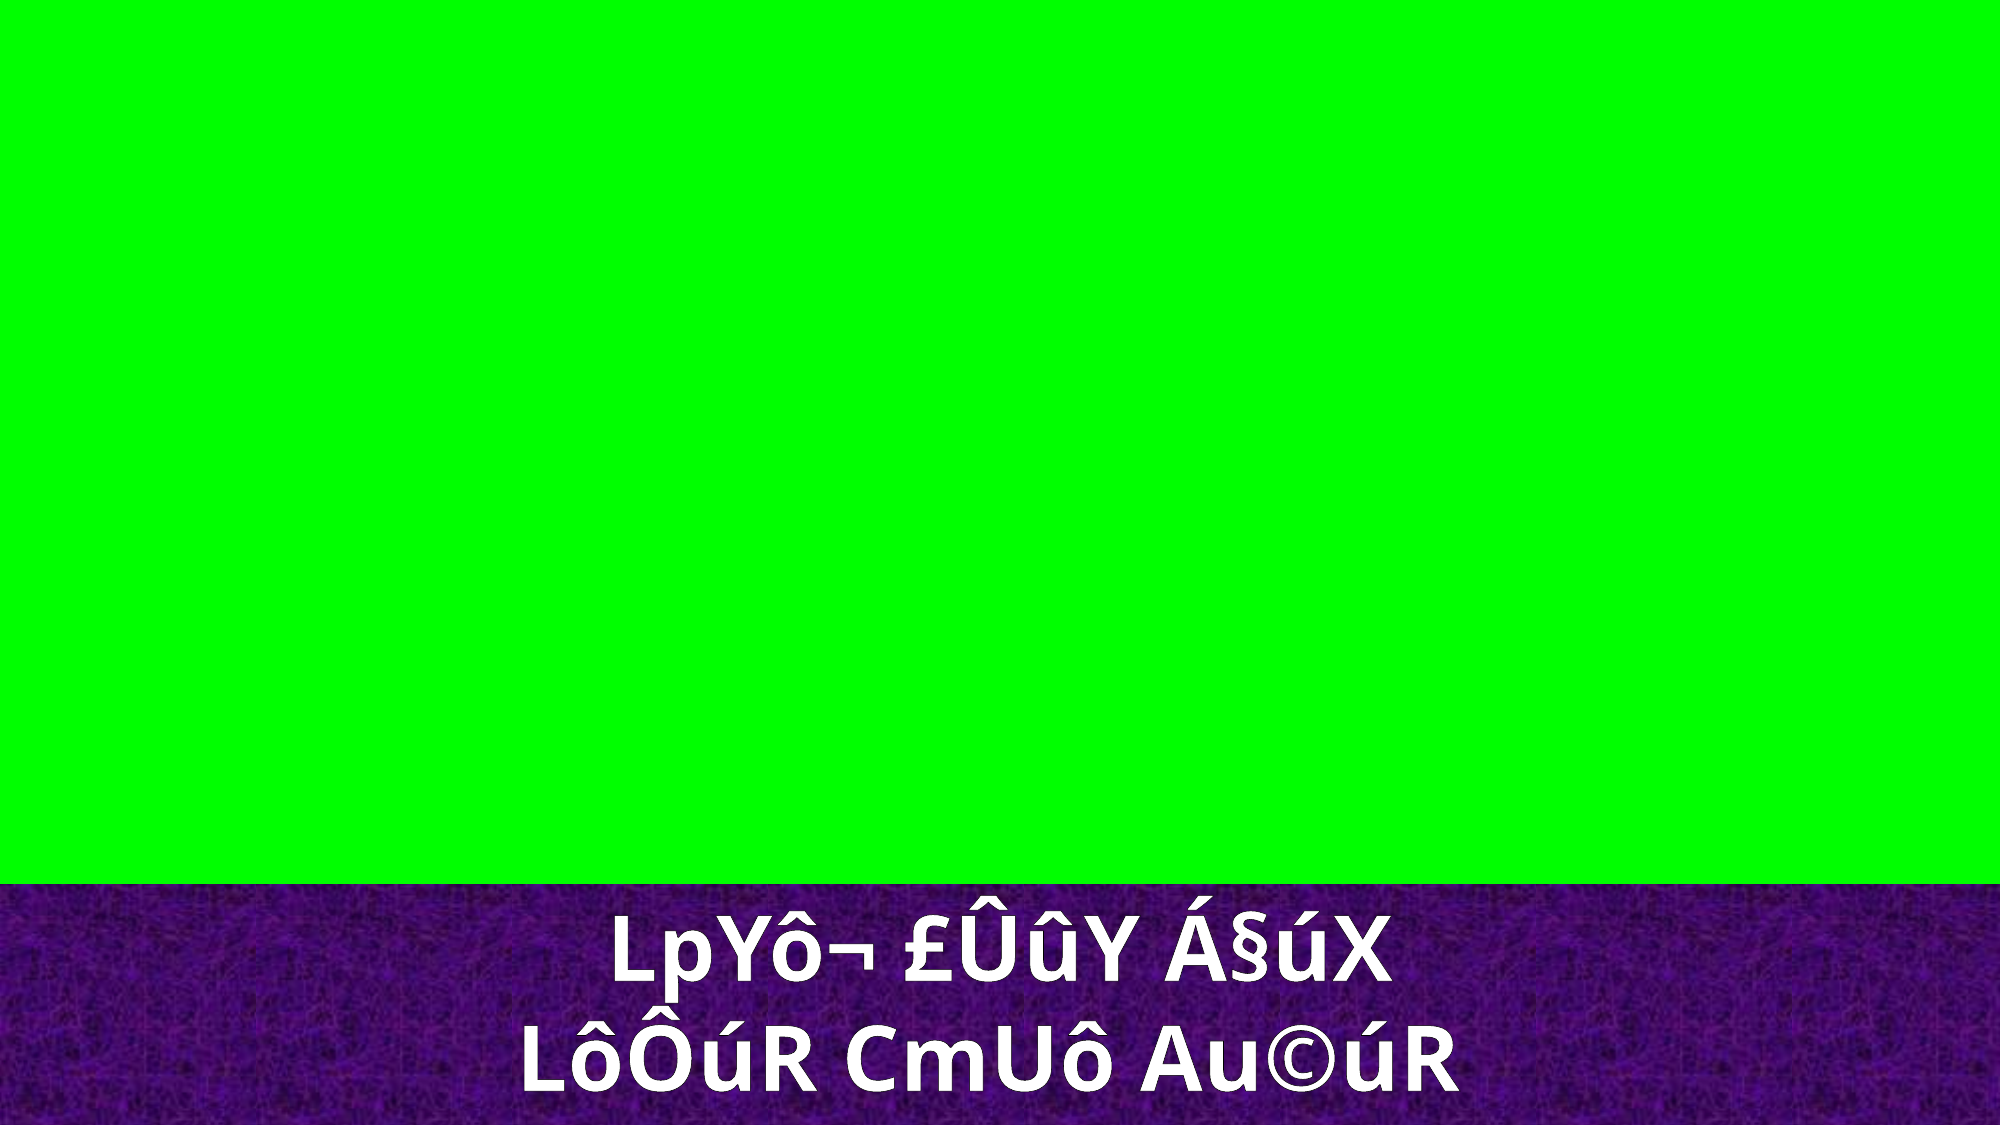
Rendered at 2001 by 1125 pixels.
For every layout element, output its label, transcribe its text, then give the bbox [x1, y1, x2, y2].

text_box LpYô¬ £ÛûY Á§úX LôÔúR CmUô Au©úR [500, 882, 1500, 1117]
text_box [0, 884, 2000, 1125]
